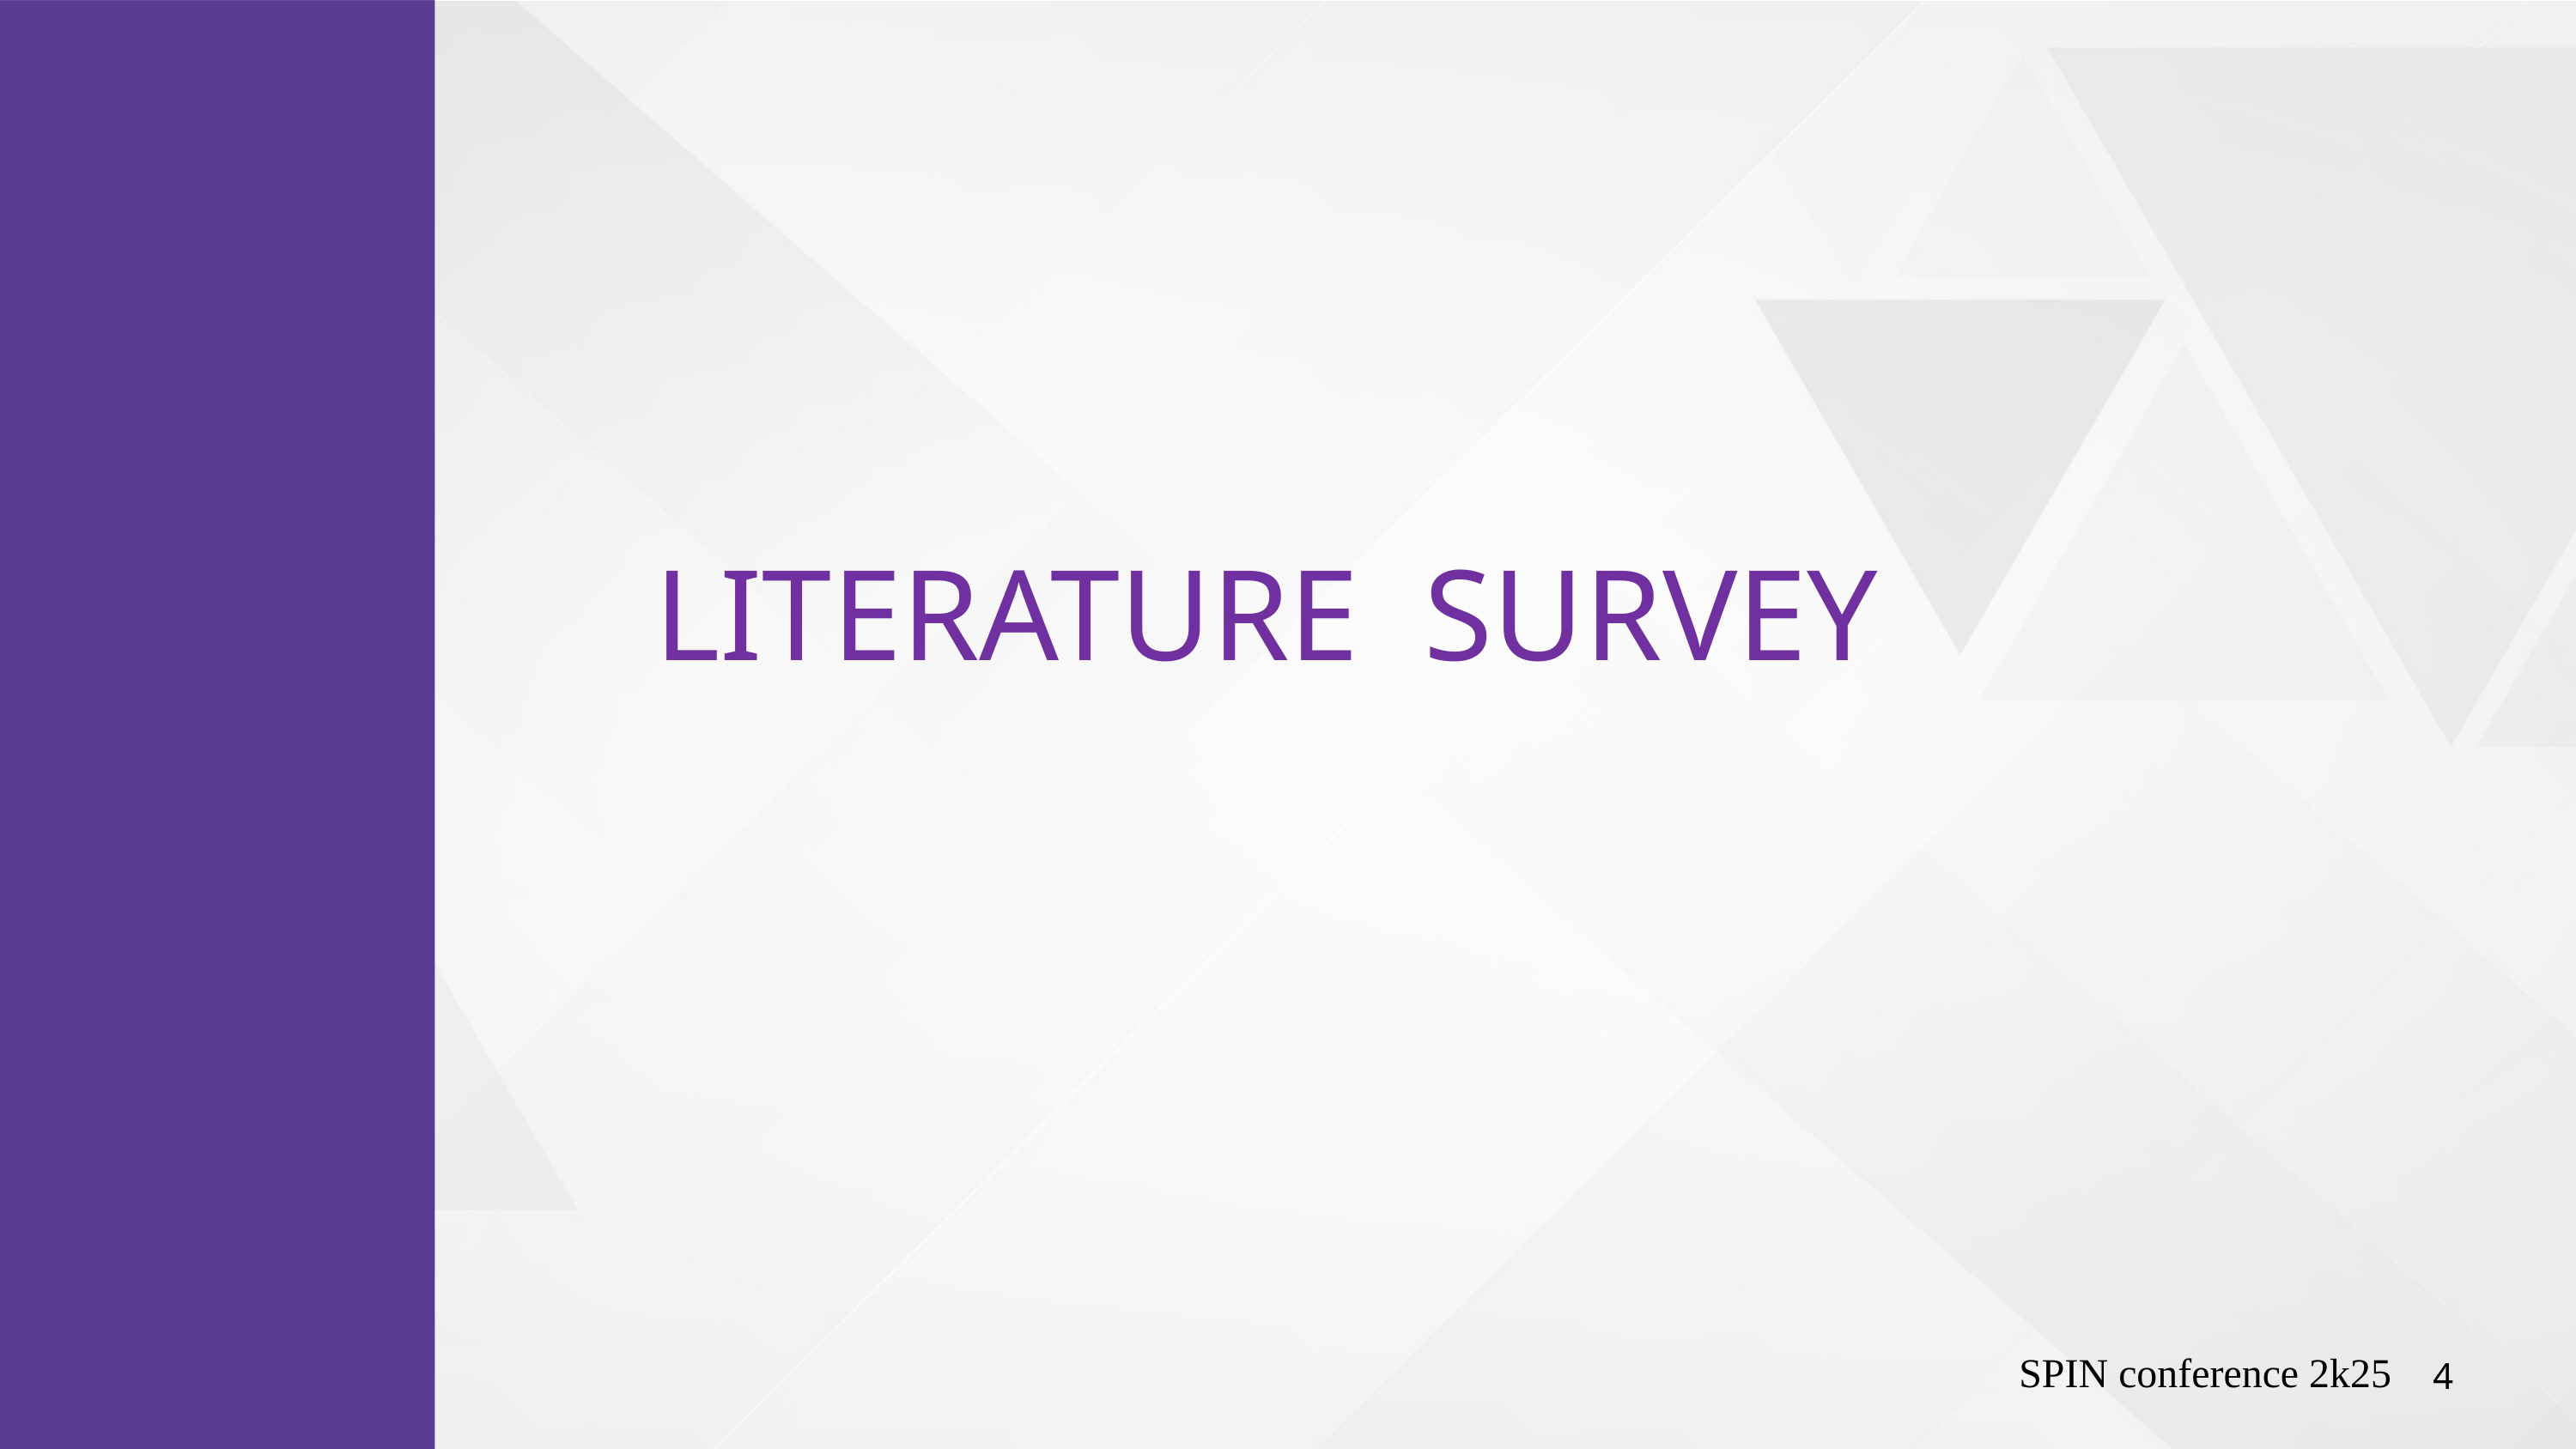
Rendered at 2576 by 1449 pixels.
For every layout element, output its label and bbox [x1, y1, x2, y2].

text_box [3, 1, 2576, 1449]
text_box [653, 535, 2576, 983]
